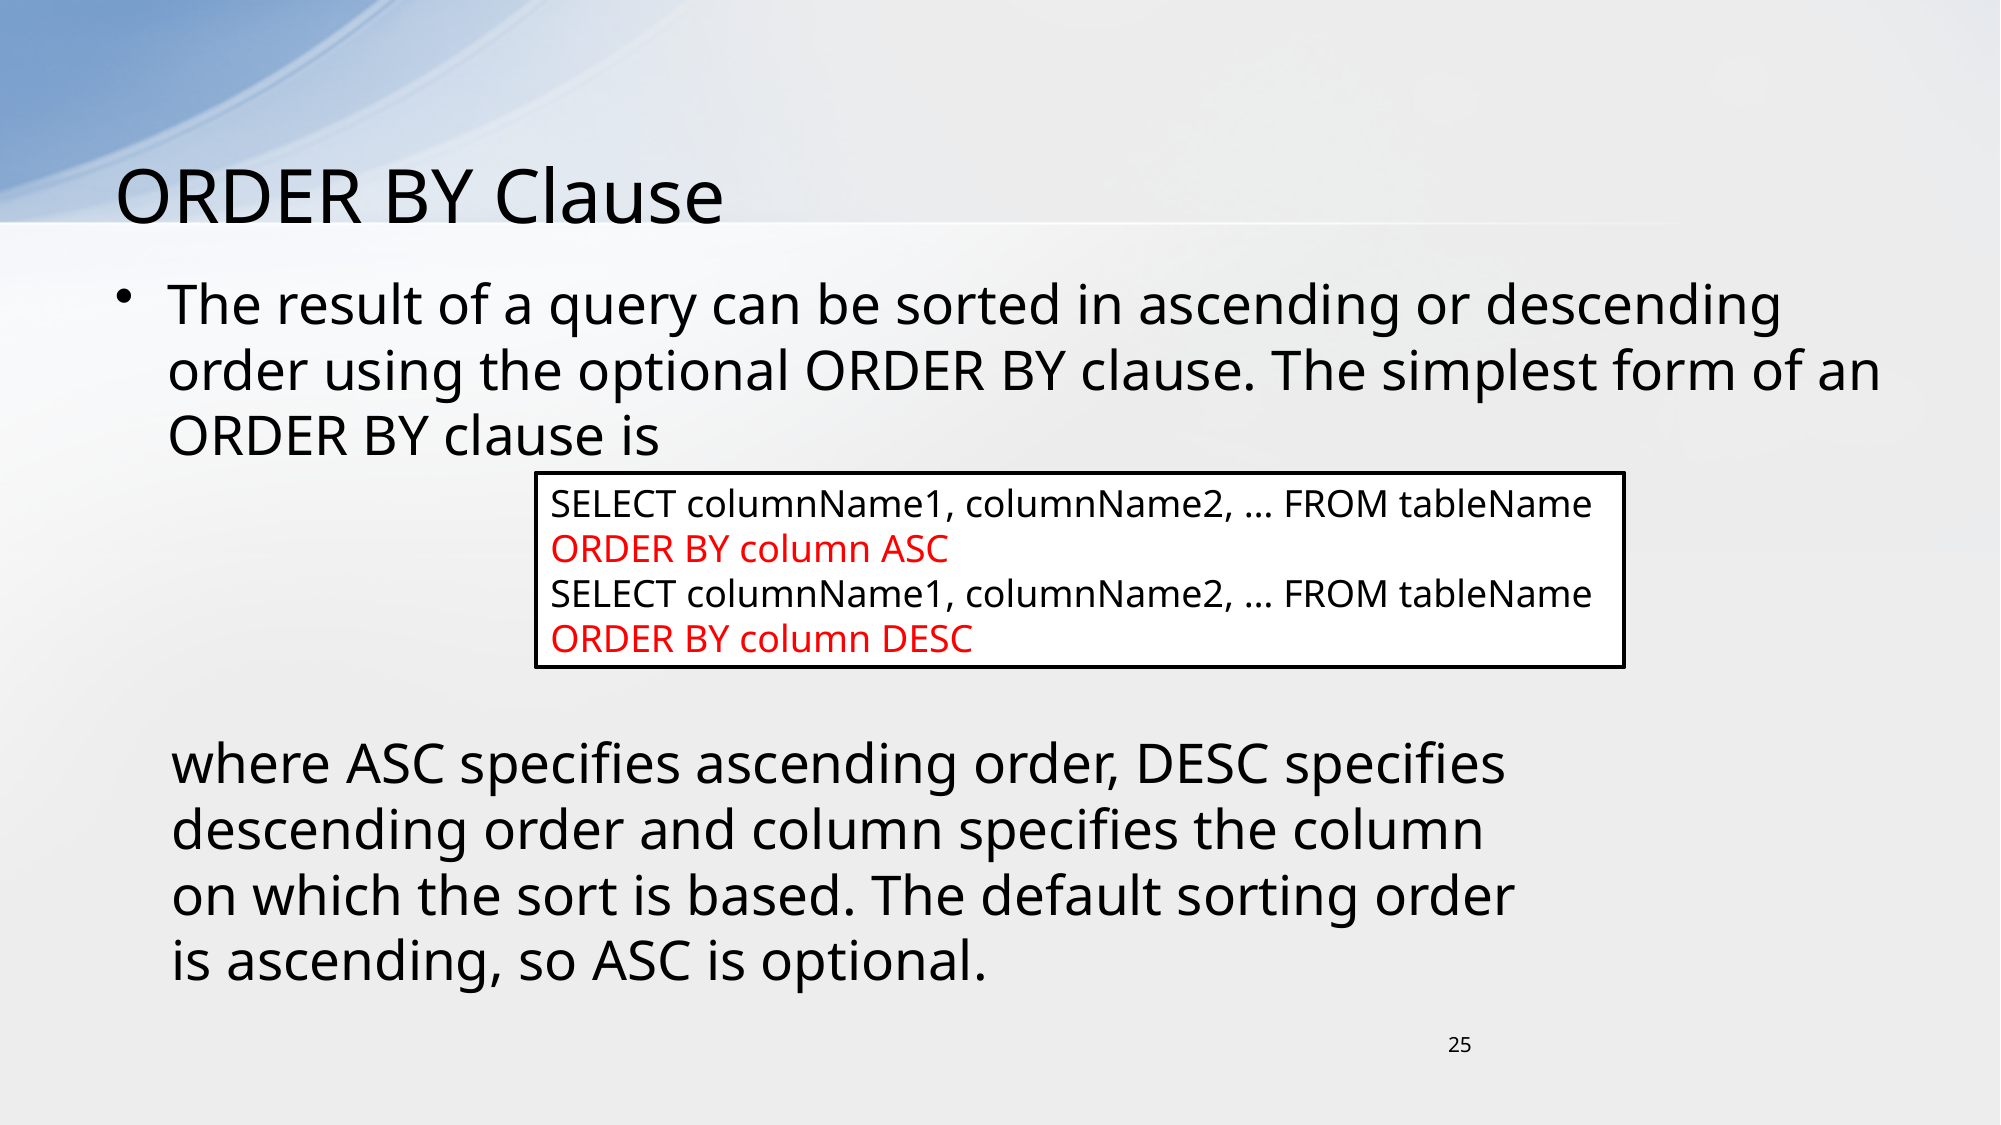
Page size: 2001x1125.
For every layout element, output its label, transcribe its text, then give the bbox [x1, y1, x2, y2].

picture [0, 0, 2000, 1125]
title ORDER BY Clause [99, 58, 1900, 247]
slide_number 25 [1433, 1024, 1900, 1103]
list The result of a query can be sorted in ascending or descending order using the optional ORDER BY clause. The simplest form of an ORDER BY clause is where ASC specifies ascending order, DESC specifies descending order and column specifies the column on which the sort is based. The default sorting order is ascending, so ASC is optional. [99, 262, 1900, 1005]
text_box SELECT columnName1, columnName2, … FROM tableName ORDER BY column ASC SELECT columnName1, columnName2, … FROM tableName ORDER BY column DESC [534, 471, 1626, 669]
